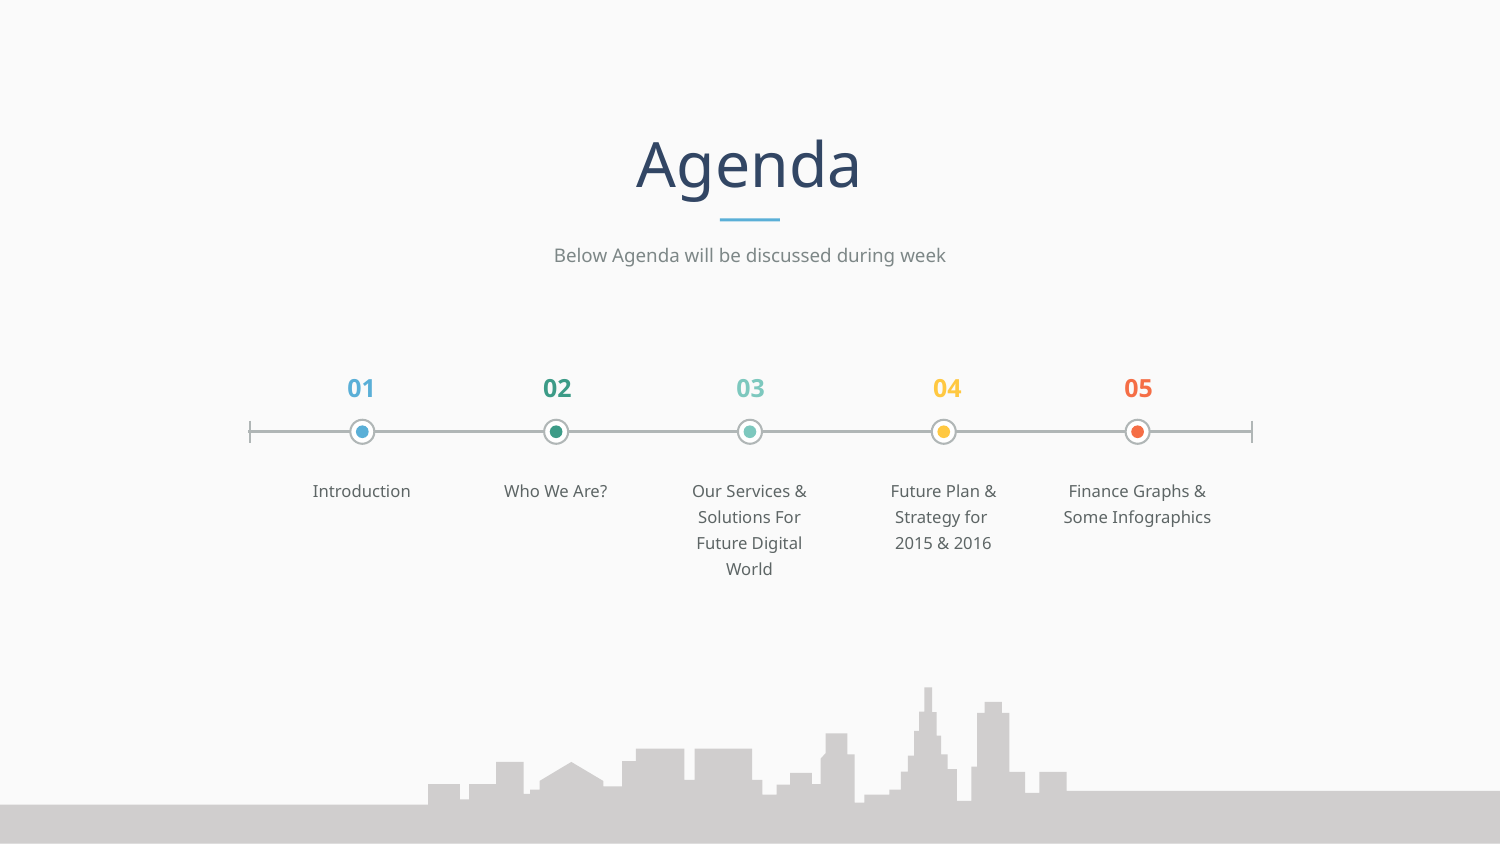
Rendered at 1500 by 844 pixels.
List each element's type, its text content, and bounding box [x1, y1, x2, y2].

text_box Introduction [286, 474, 437, 498]
text_box Finance Graphs & Some Infographics [1062, 474, 1213, 525]
text_box 04 [930, 372, 965, 403]
text_box [0, 687, 1500, 844]
text_box Agenda [112, 124, 1388, 201]
text_box 02 [540, 372, 575, 403]
text_box 01 [344, 372, 380, 403]
text_box Future Plan & Strategy for 2015 & 2016 [868, 474, 1019, 551]
text_box Our Services & Solutions For Future Digital World [674, 474, 825, 551]
text_box 03 [732, 372, 769, 403]
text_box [247, 419, 1252, 445]
text_box 05 [1120, 372, 1157, 403]
text_box Below Agenda will be discussed during week [112, 243, 1388, 267]
text_box [719, 218, 780, 222]
text_box Who We Are? [480, 474, 631, 498]
